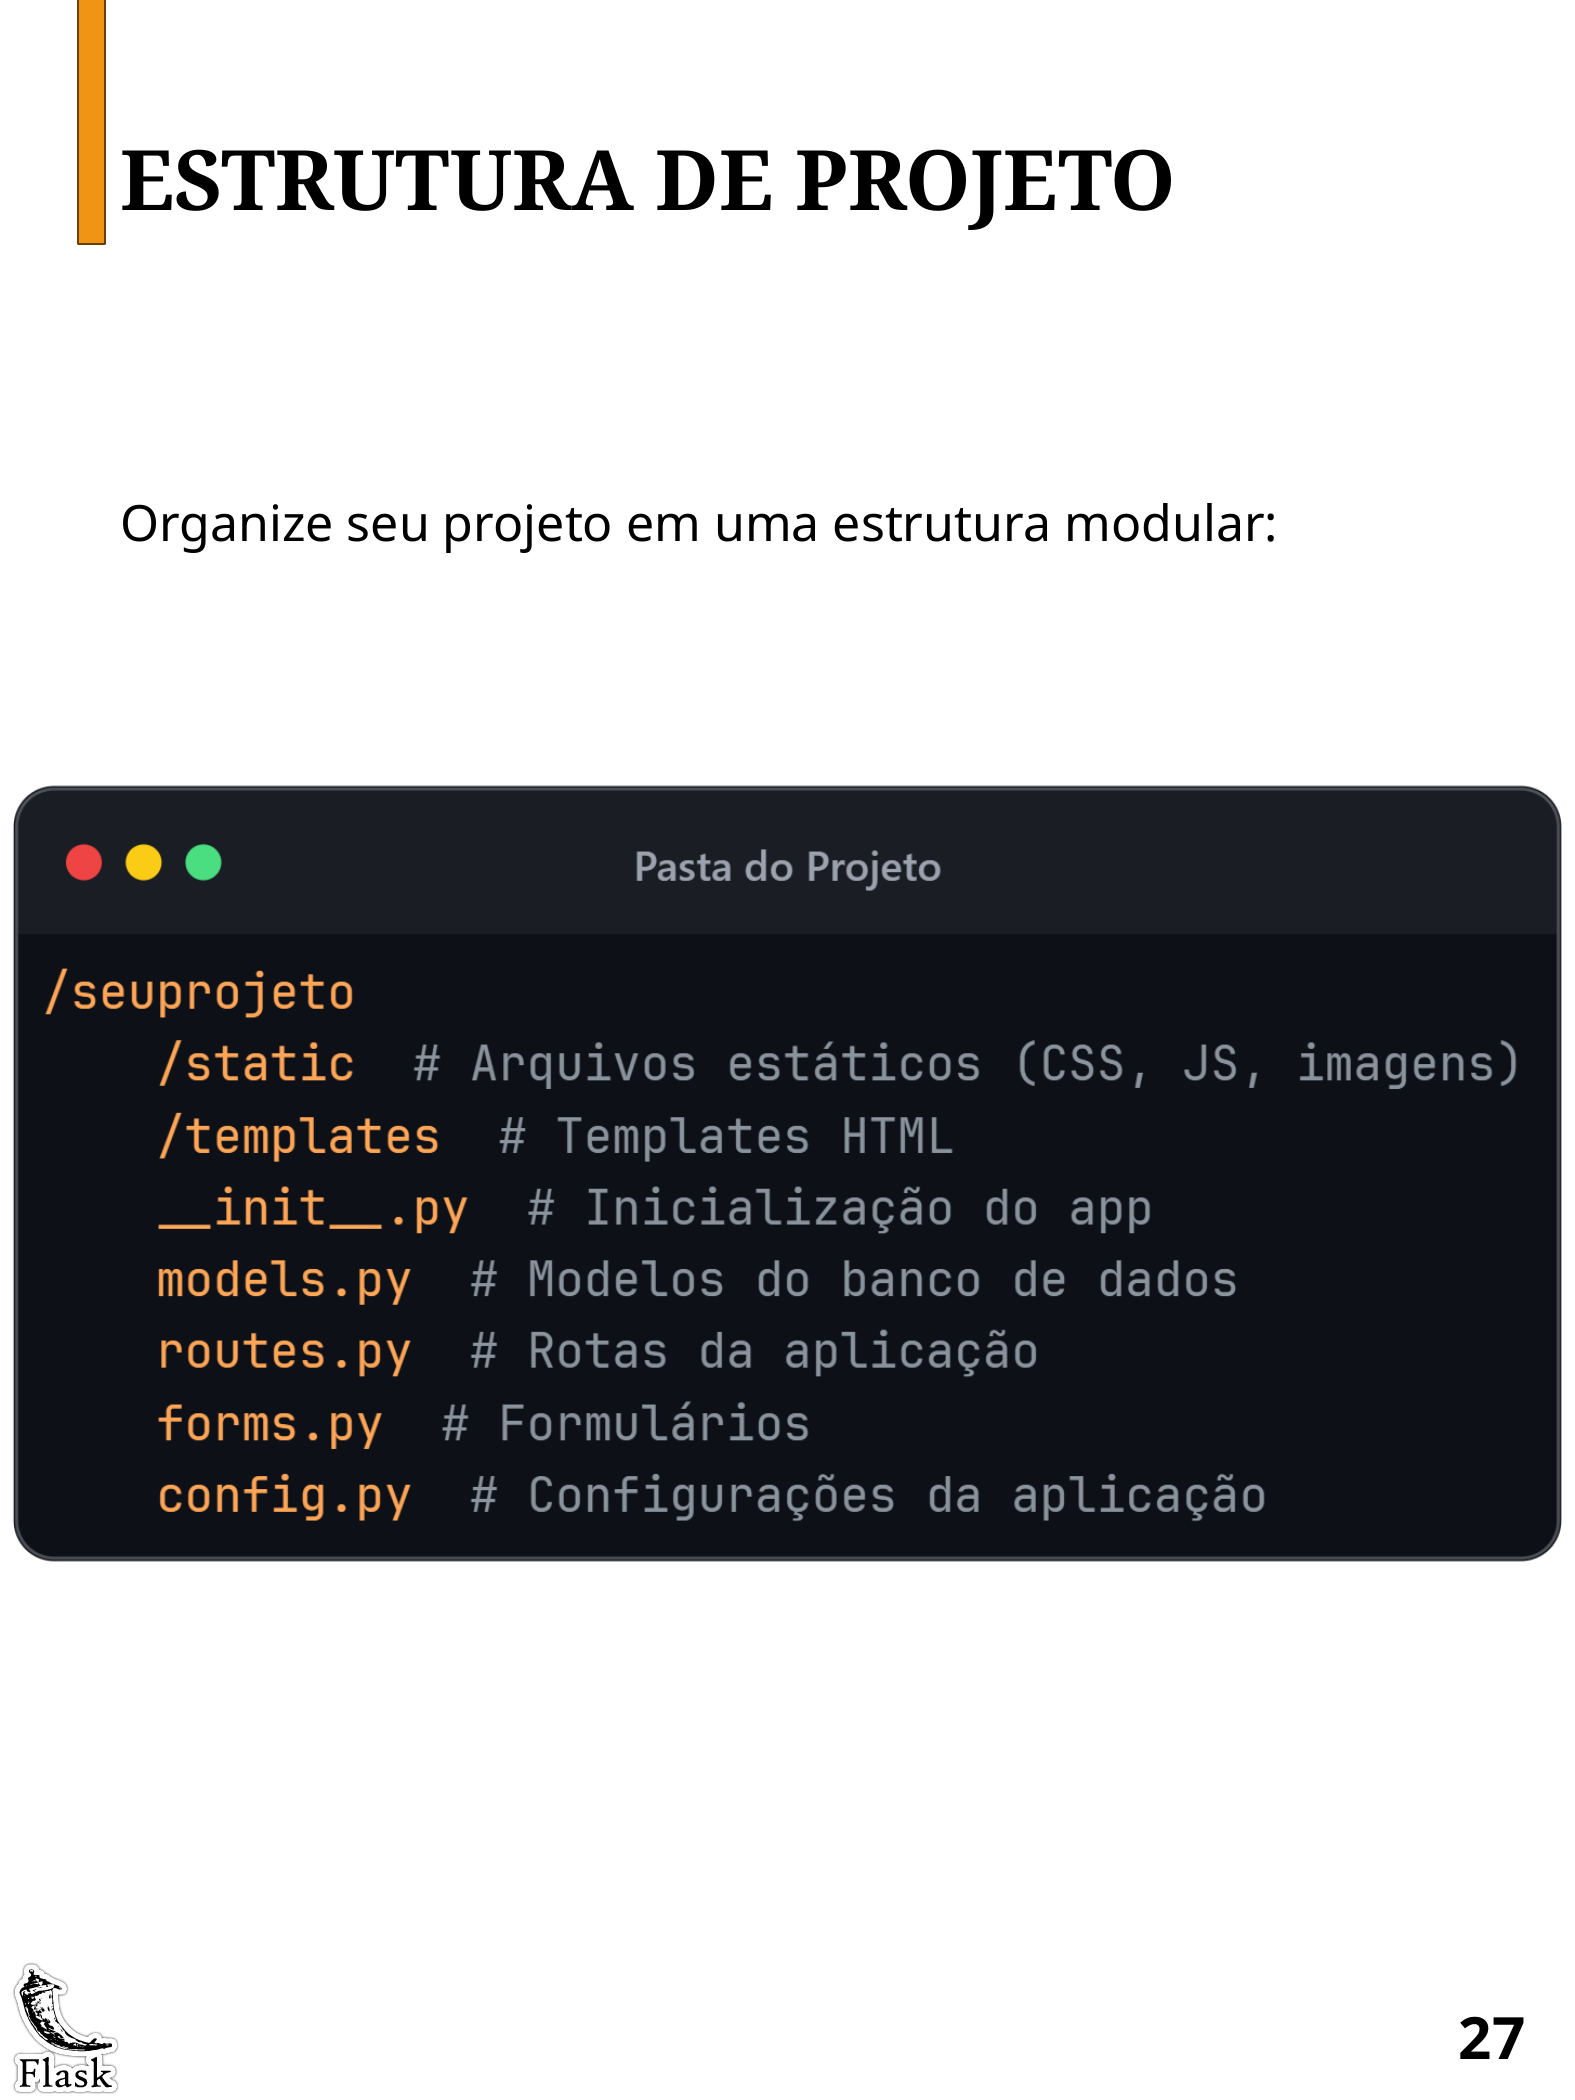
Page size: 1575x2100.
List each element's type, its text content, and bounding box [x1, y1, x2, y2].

picture [0, 728, 1575, 1616]
picture [0, 1955, 138, 2100]
text_box [77, 0, 106, 245]
text_box ESTRUTURA DE PROJETO [106, 119, 1575, 235]
text_box Organize seu projeto em uma estrutura modular: [105, 484, 1498, 560]
text_box 27 [1409, 1993, 1575, 2079]
